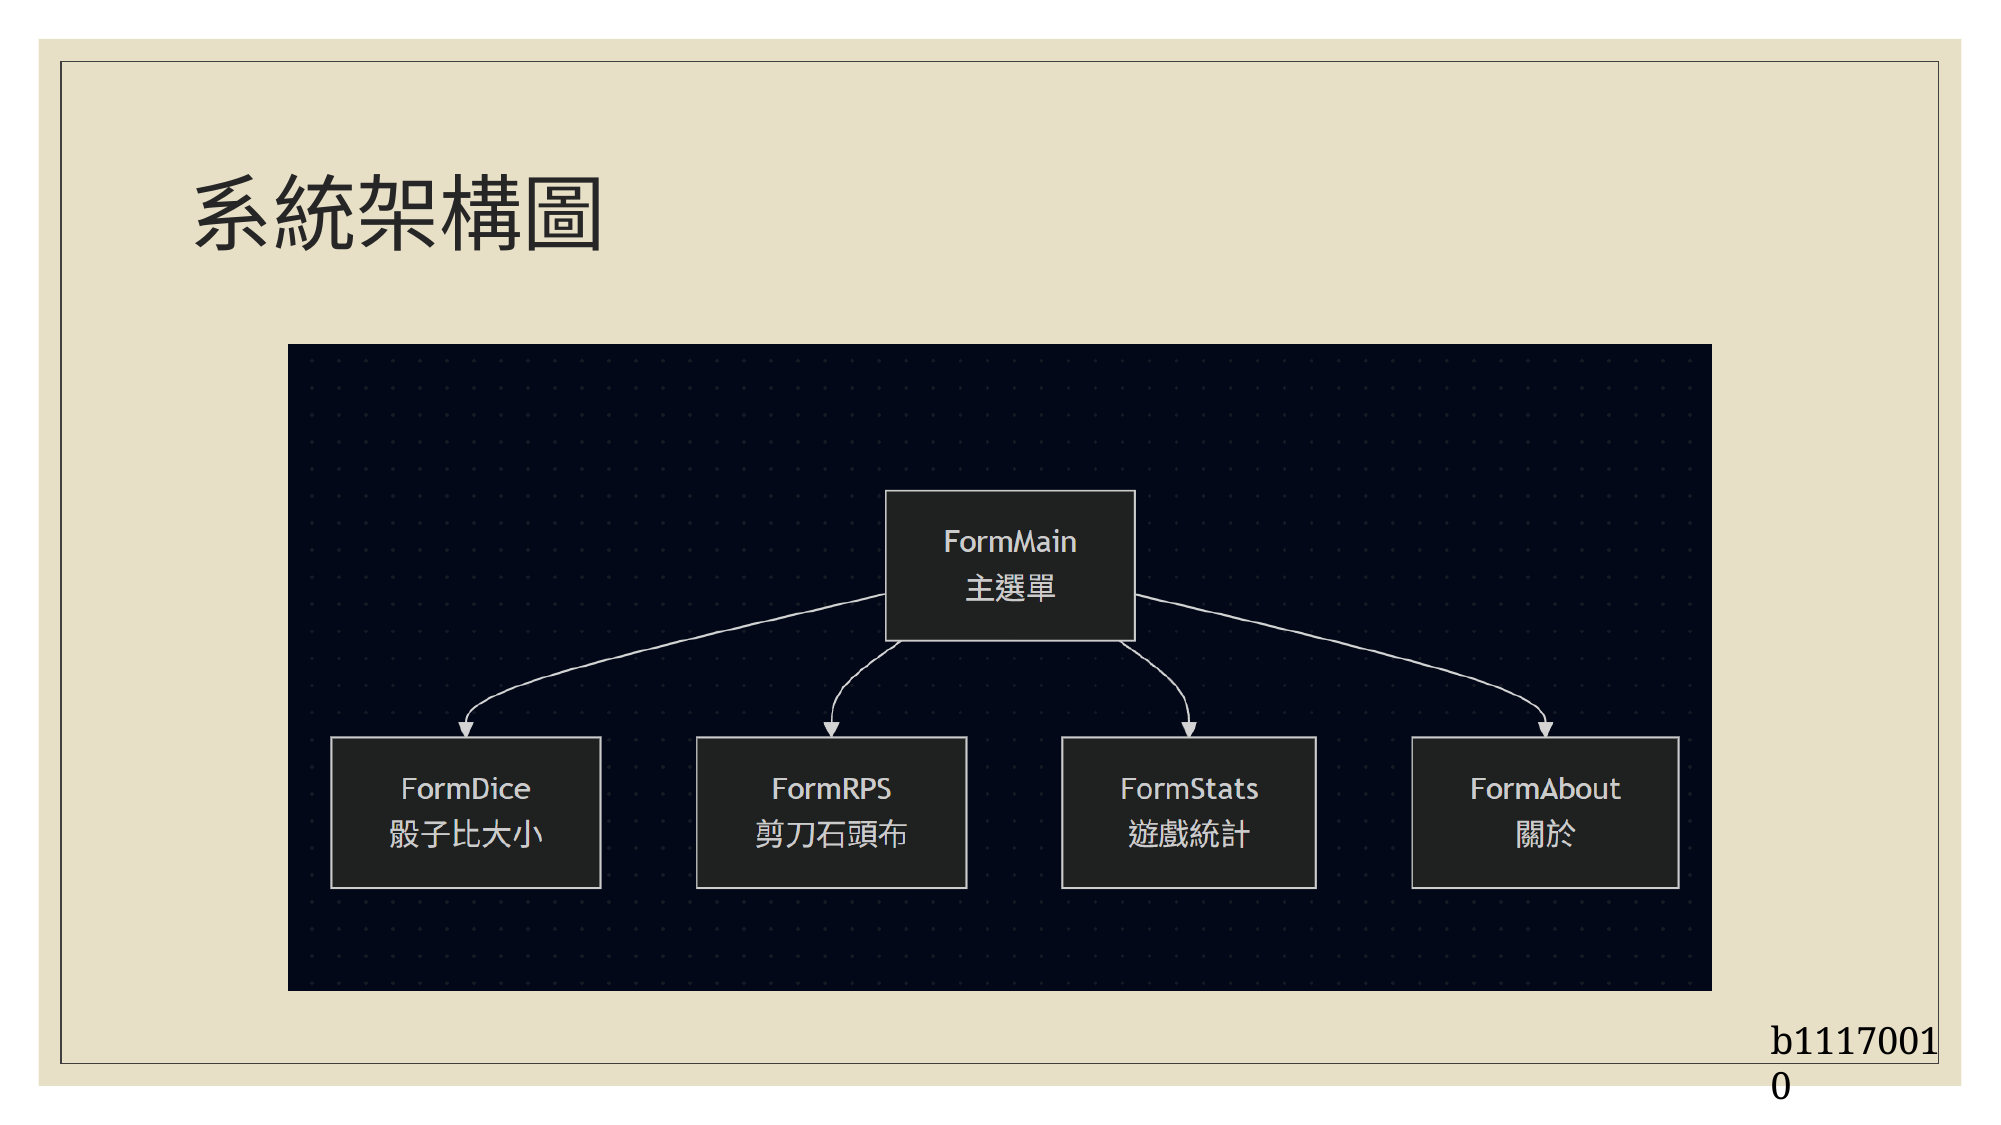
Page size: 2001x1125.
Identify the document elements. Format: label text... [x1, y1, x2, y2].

text_box b11170010 [1755, 1009, 1970, 1115]
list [288, 345, 1712, 991]
title 系統架構圖 [174, 105, 1825, 331]
